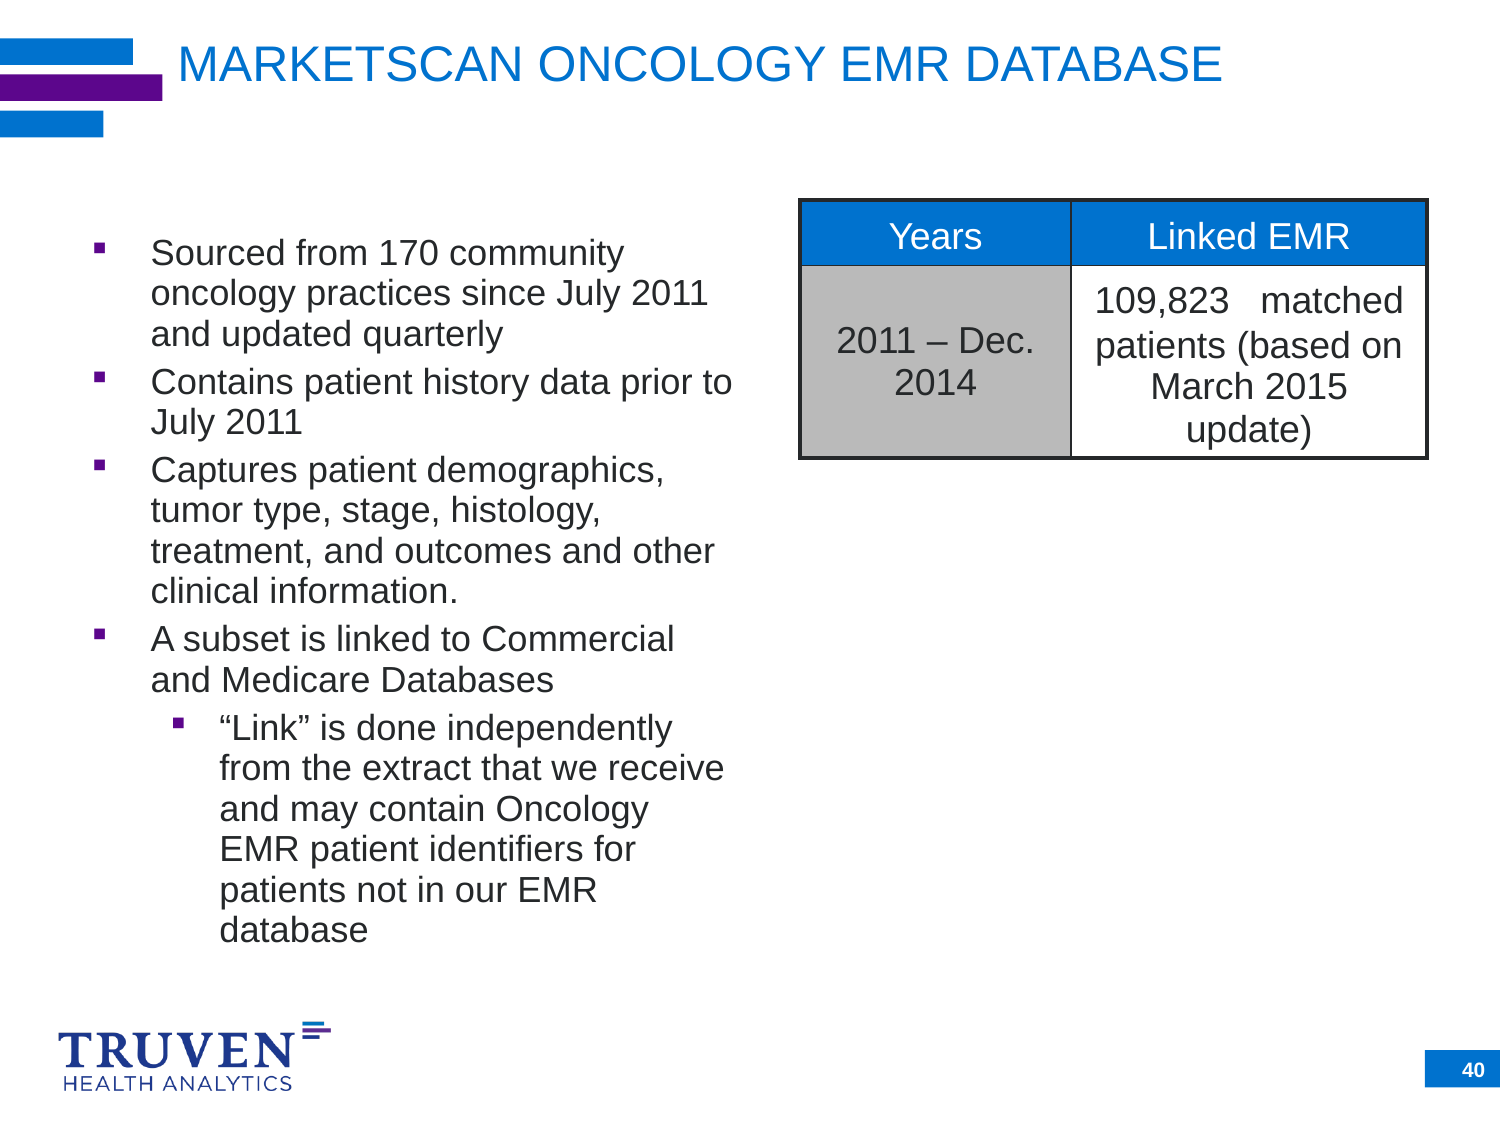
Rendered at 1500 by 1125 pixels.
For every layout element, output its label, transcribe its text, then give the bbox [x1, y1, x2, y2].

picture [24, 987, 365, 1125]
list Sourced from 170 community oncology practices since July 2011 and updated quarterly Contains patient history data prior to July 2011 Captures patient demographics, tumor type, stage, histology, treatment, and outcomes and other clinical information. A subset is linked to Commercial and Medicare Databases “Link” is done independently from the extract that we receive and may contain Oncology EMR patient identifiers for patients not in our EMR database [76, 224, 750, 961]
title MARKETSCAN ONCOLOGY EMR DATABASE [162, 23, 1425, 175]
table_header Years [802, 202, 1070, 265]
table_header Linked EMR [1072, 202, 1425, 265]
table_cell 2011 – Dec. 2014 [802, 266, 1070, 456]
table_cell 109,823 matched patients (based on March 2015 update) [1072, 266, 1425, 456]
slide_number 40 [1412, 1050, 1500, 1088]
